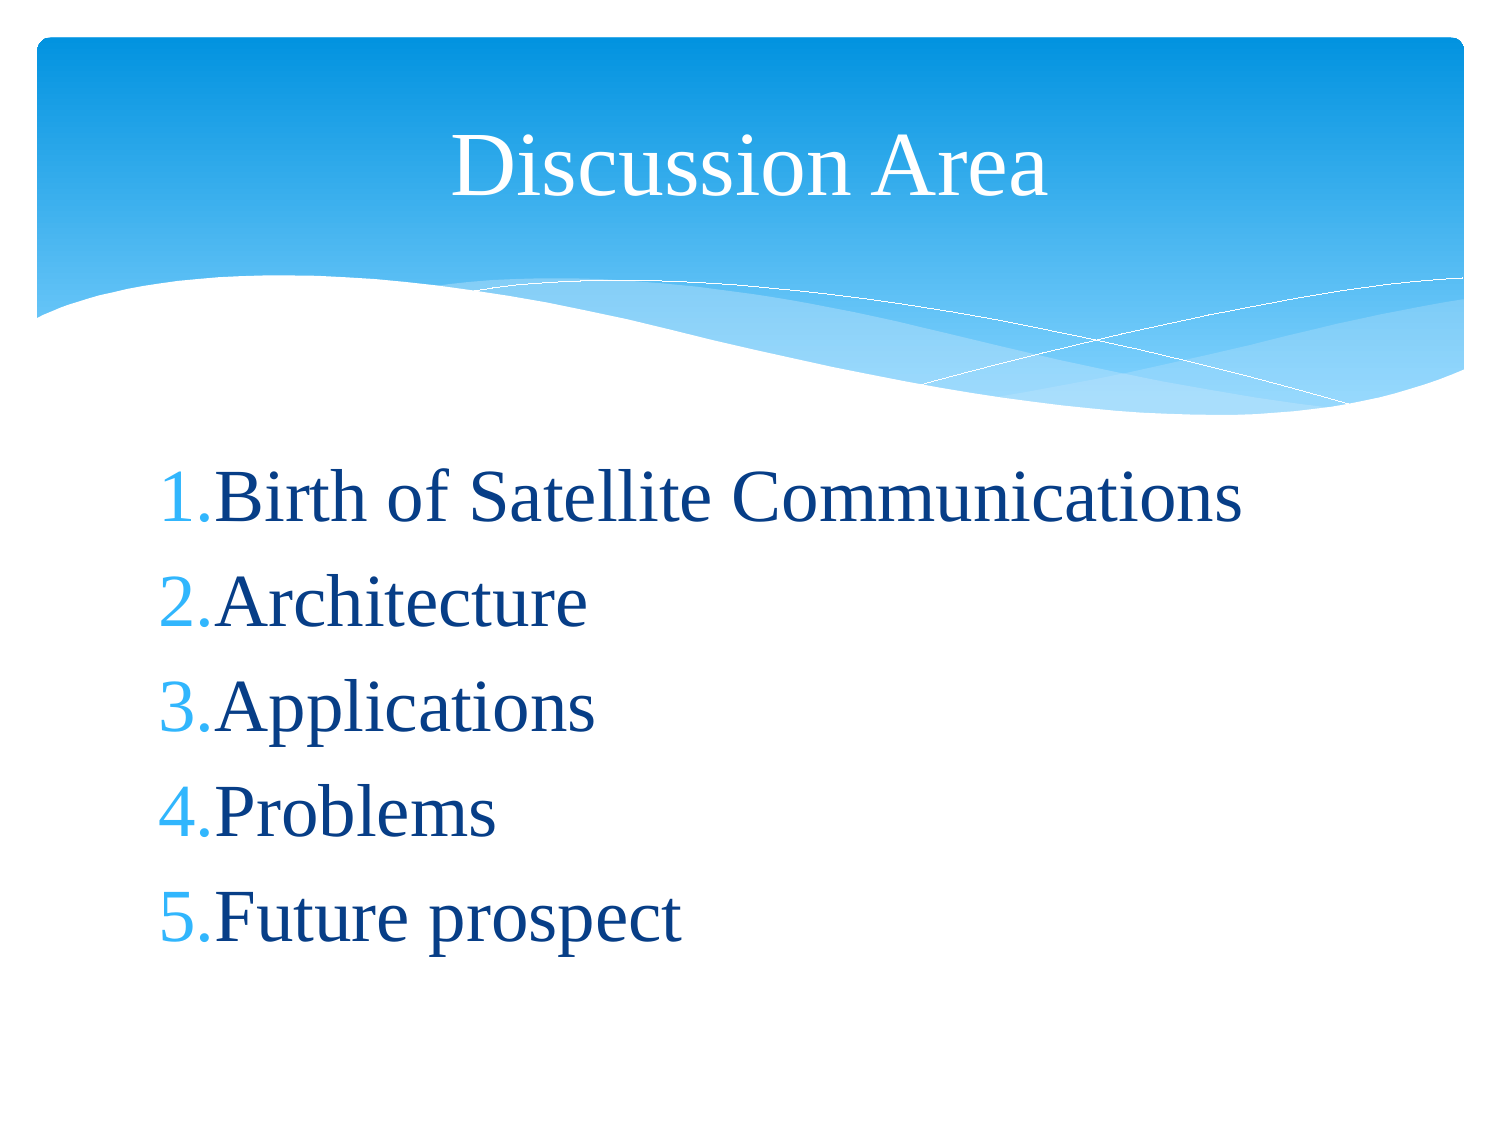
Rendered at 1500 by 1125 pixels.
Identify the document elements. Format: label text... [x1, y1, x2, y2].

list Birth of Satellite Communications Architecture Applications Problems Future prospect [143, 438, 1359, 1005]
title Discussion Area [75, 55, 1425, 261]
